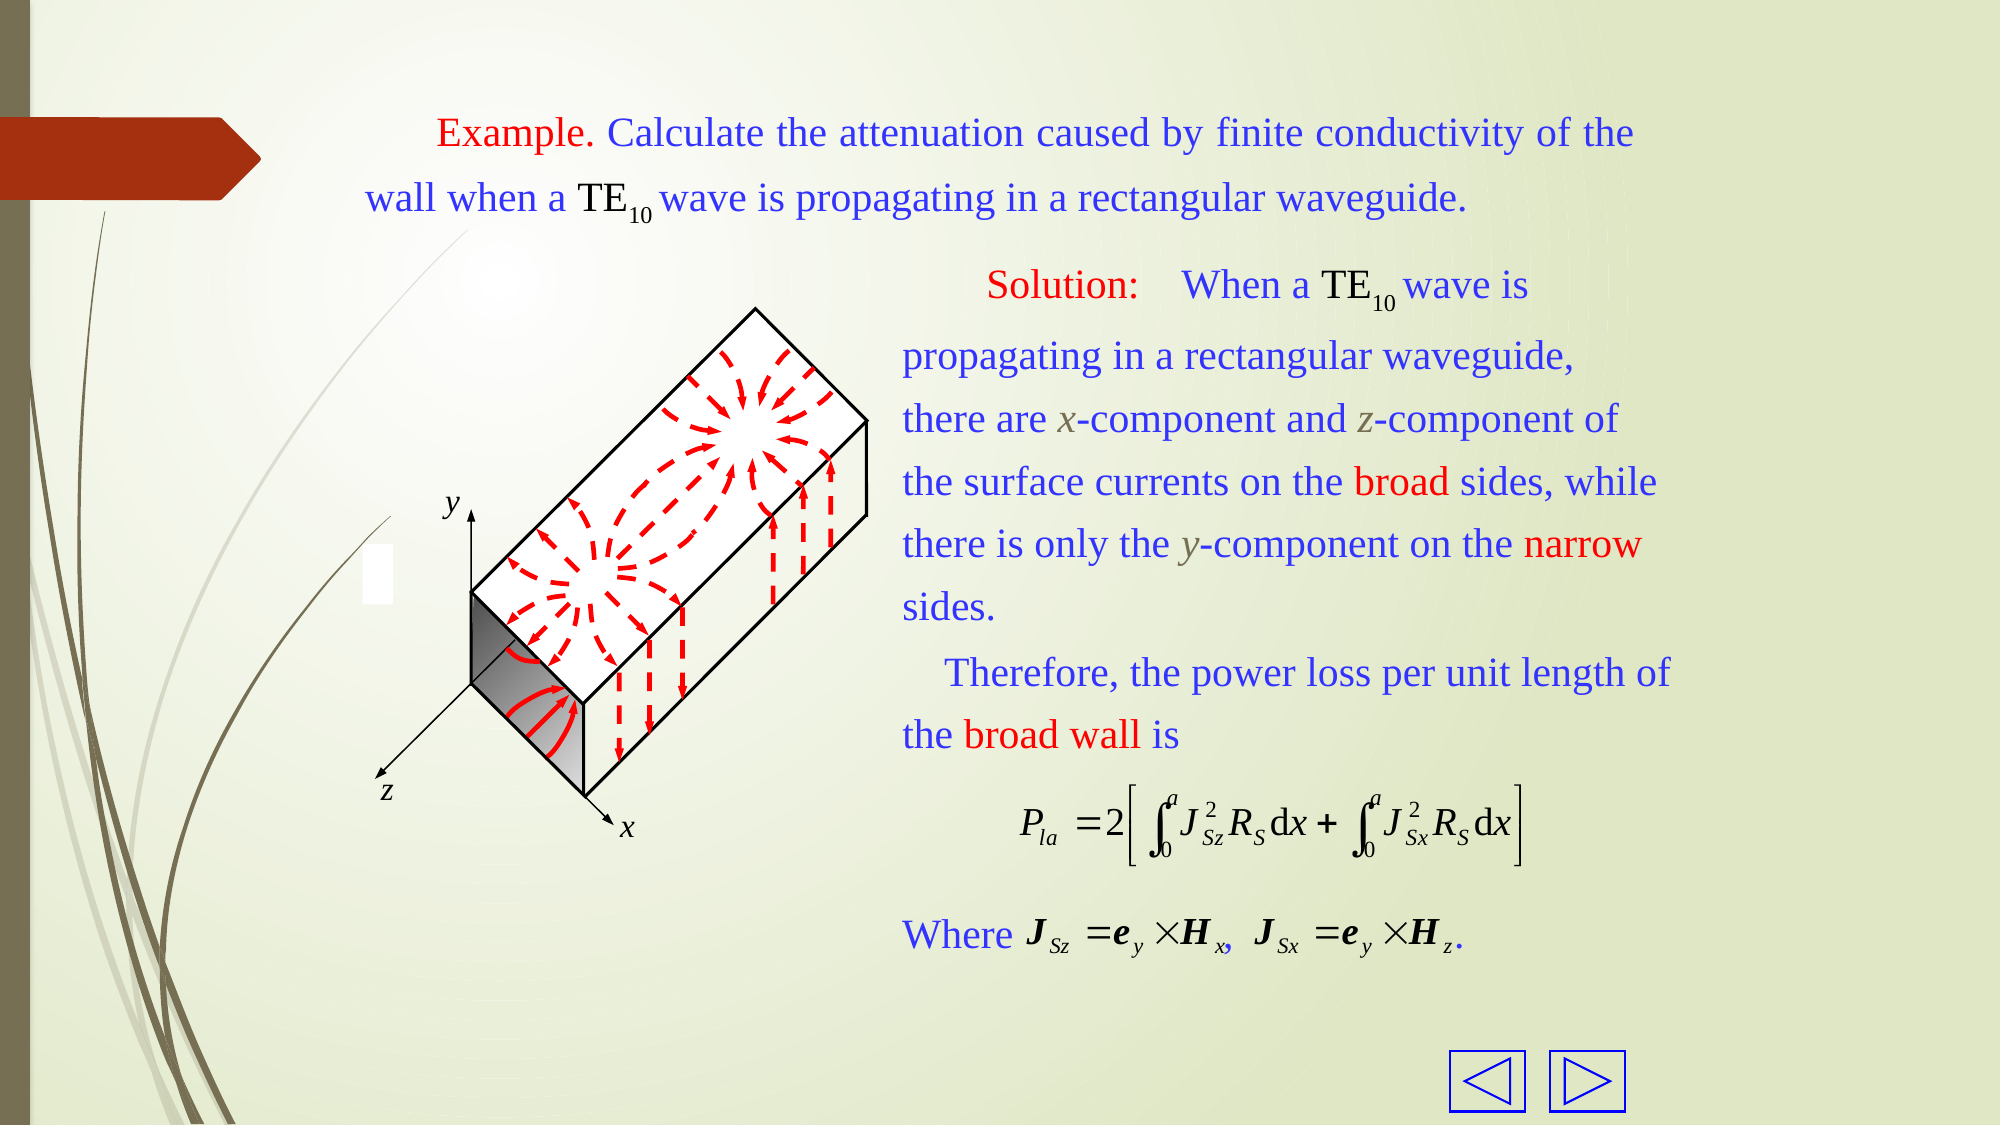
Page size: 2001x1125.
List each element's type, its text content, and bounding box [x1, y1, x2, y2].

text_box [887, 874, 1488, 967]
text_box Solution: When a TE10 wave is propagating in a rectangular waveguide, there are x-component and z-component of the surface currents on the broad sides, while there is only the y-component on the narrow sides. [887, 234, 1675, 624]
text_box [1449, 1050, 1525, 1112]
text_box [362, 346, 926, 863]
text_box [1012, 775, 1538, 876]
text_box Example. Calculate the attenuation caused by finite conductivity of the wall when a TE10 wave is propagating in a rectangular waveguide. [350, 84, 1650, 236]
text_box Therefore, the power loss per unit length of the broad wall is [931, 624, 1688, 765]
text_box [1549, 1050, 1625, 1112]
